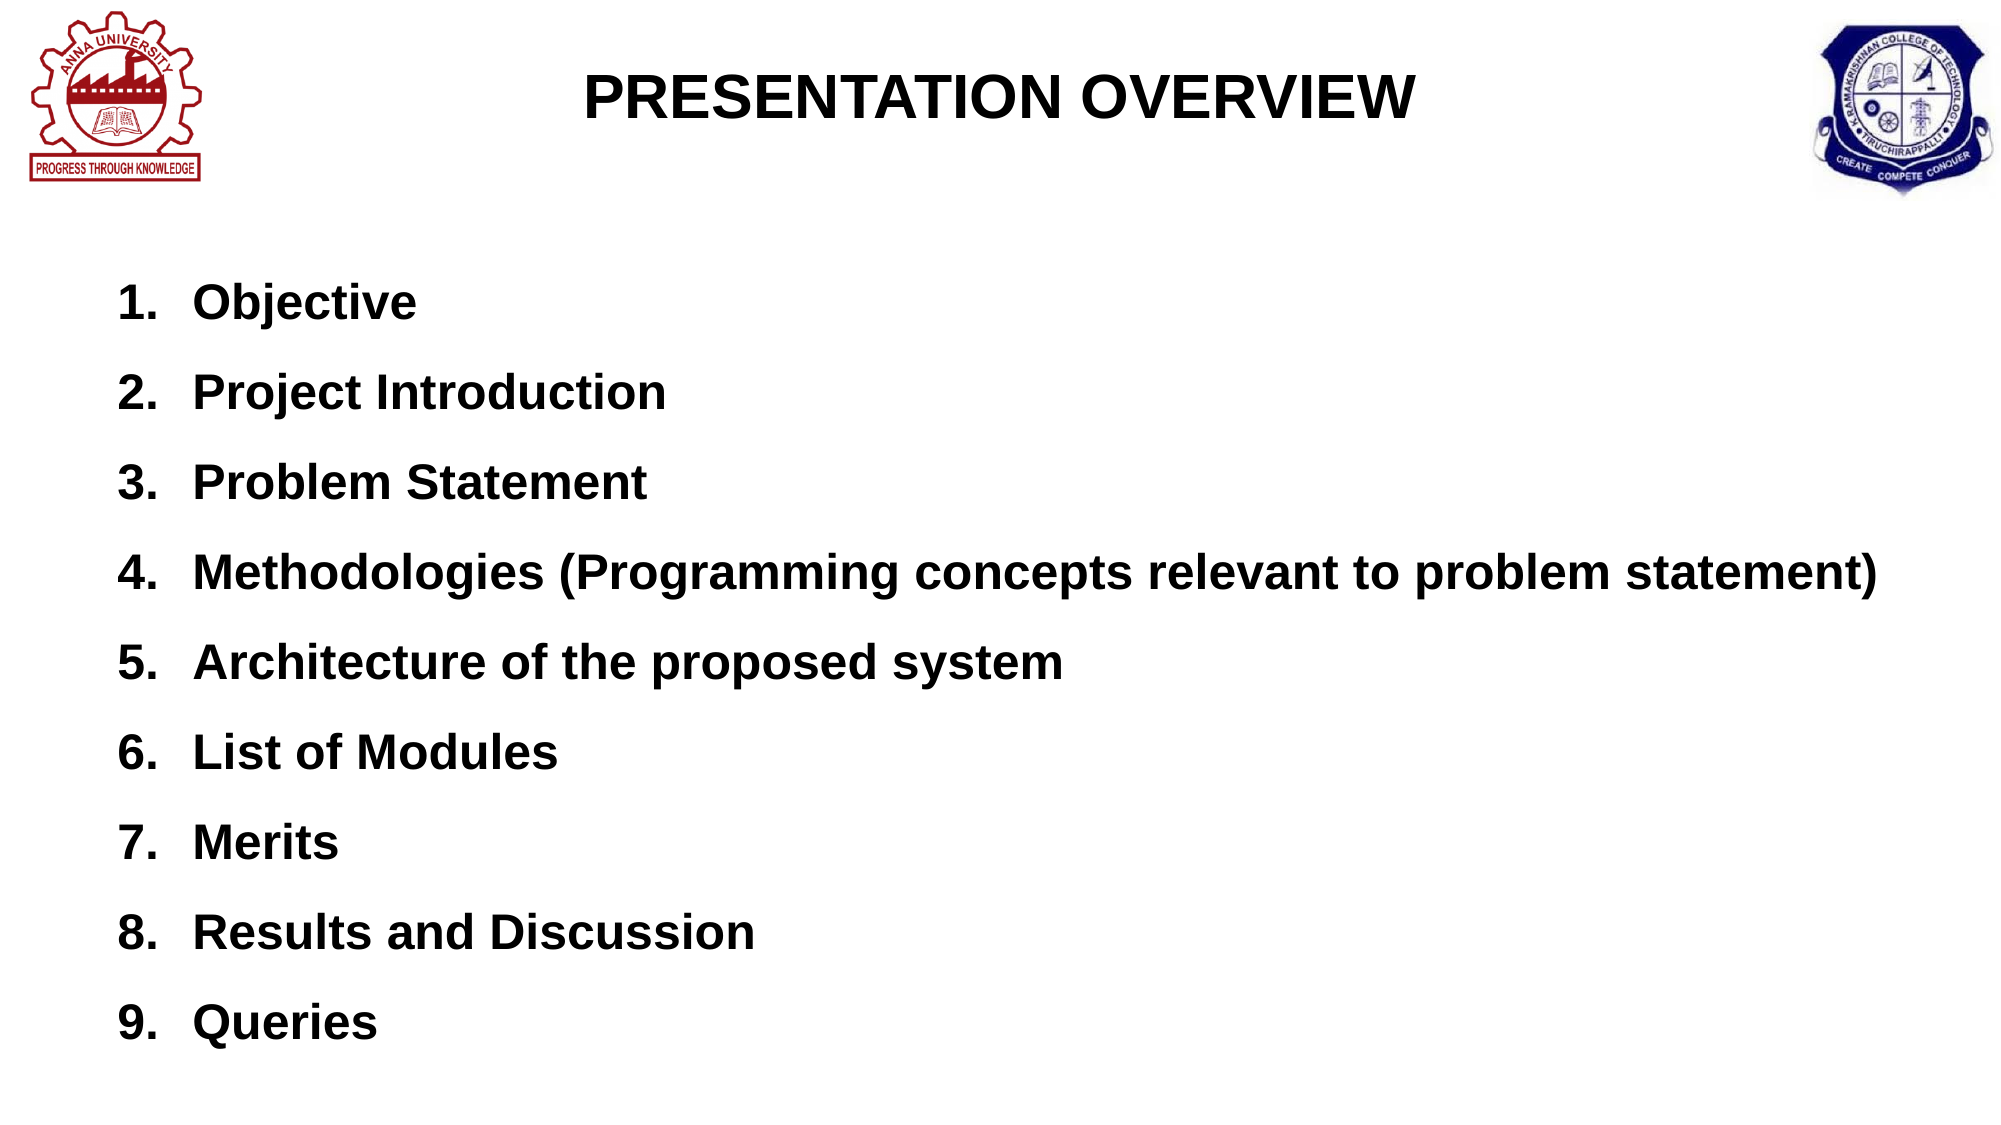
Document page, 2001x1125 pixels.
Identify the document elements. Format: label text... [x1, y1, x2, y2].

picture [27, 9, 203, 184]
title PRESENTATION OVERVIEW [324, 31, 1675, 156]
text_box Objective Project Introduction Problem Statement Methodologies (Programming concepts relevant to problem statement) Architecture of the proposed system List of Modules Merits Results and Discussion Queries [102, 231, 1938, 1059]
picture [1809, 18, 2000, 201]
